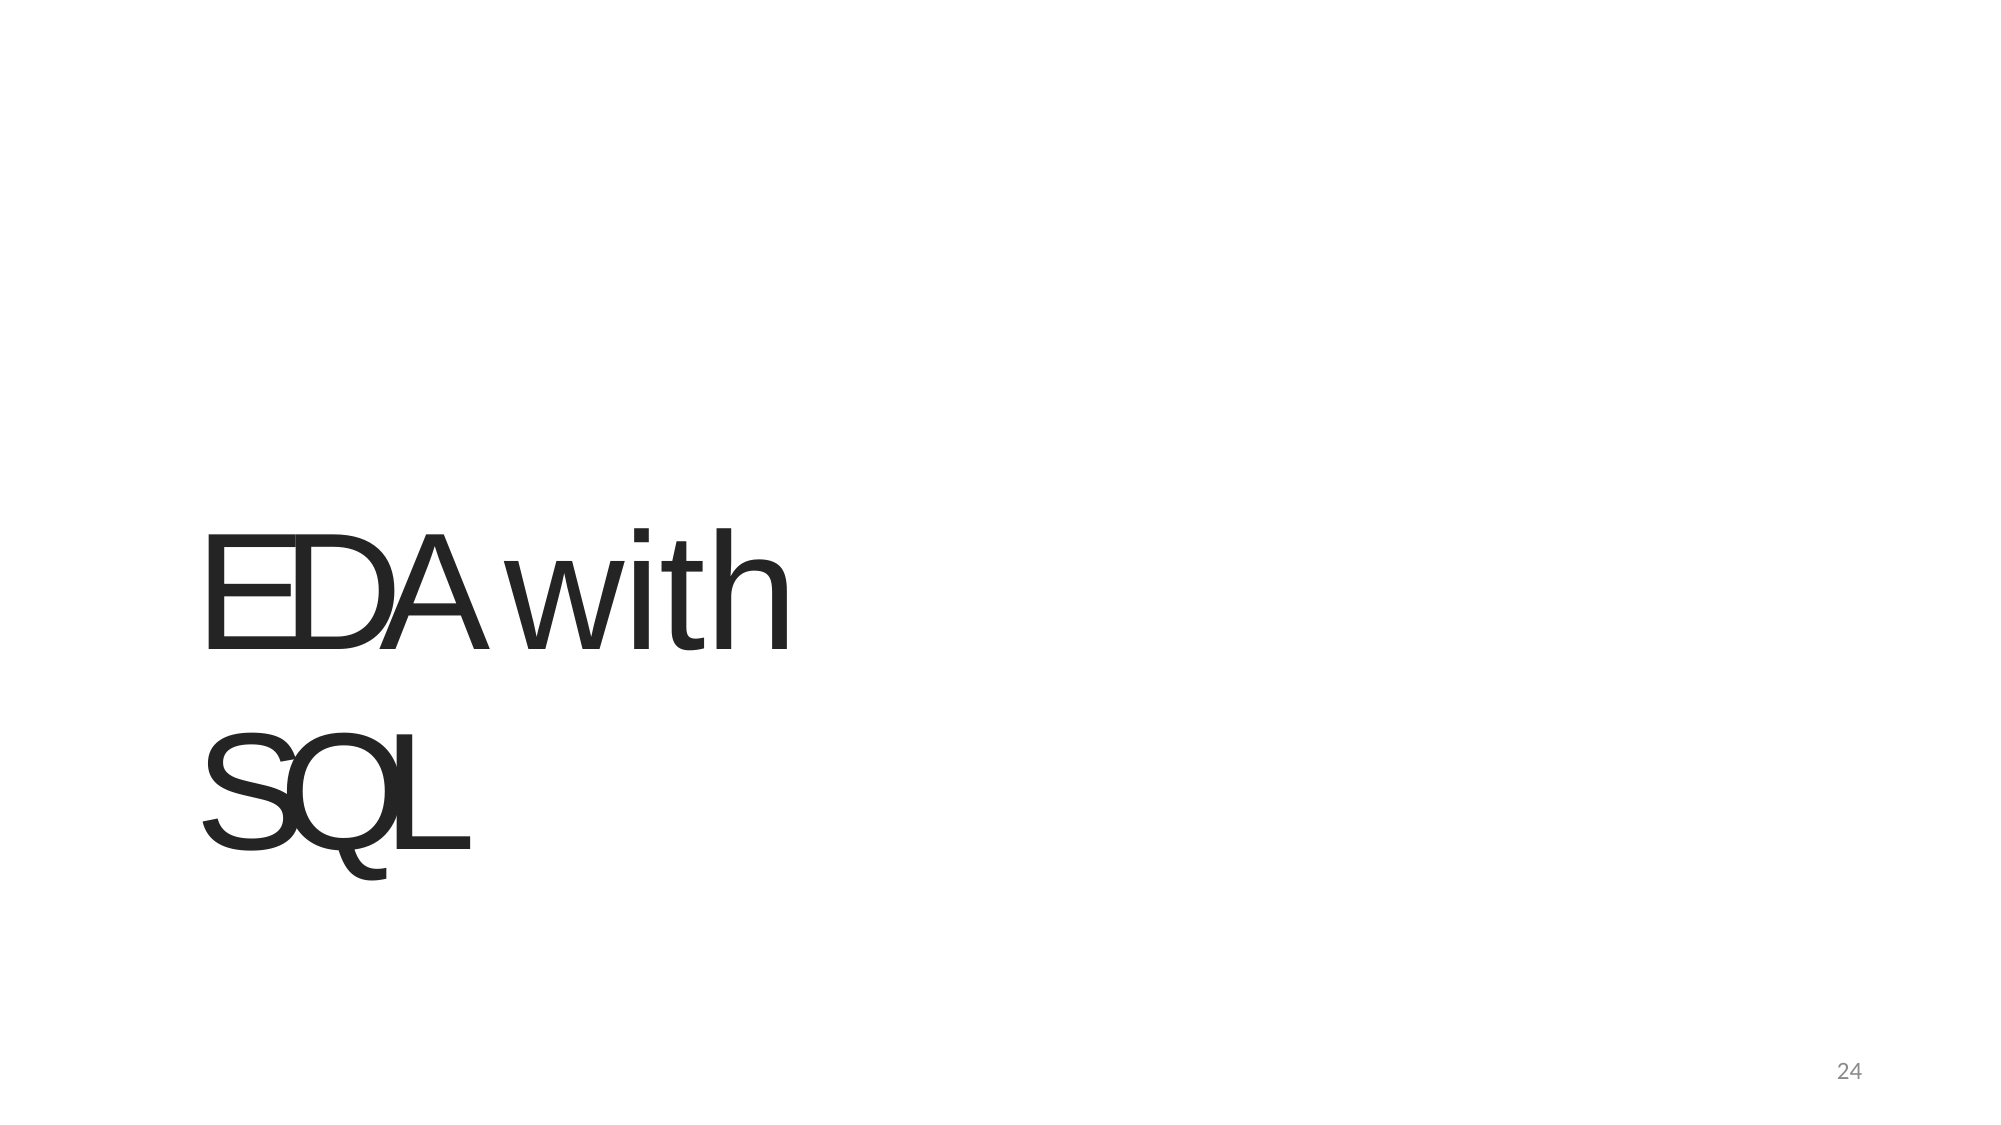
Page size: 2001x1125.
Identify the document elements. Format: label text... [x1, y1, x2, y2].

slide_number 24 [1412, 746, 1863, 1125]
text_box EDA with SQL [192, 480, 1083, 883]
